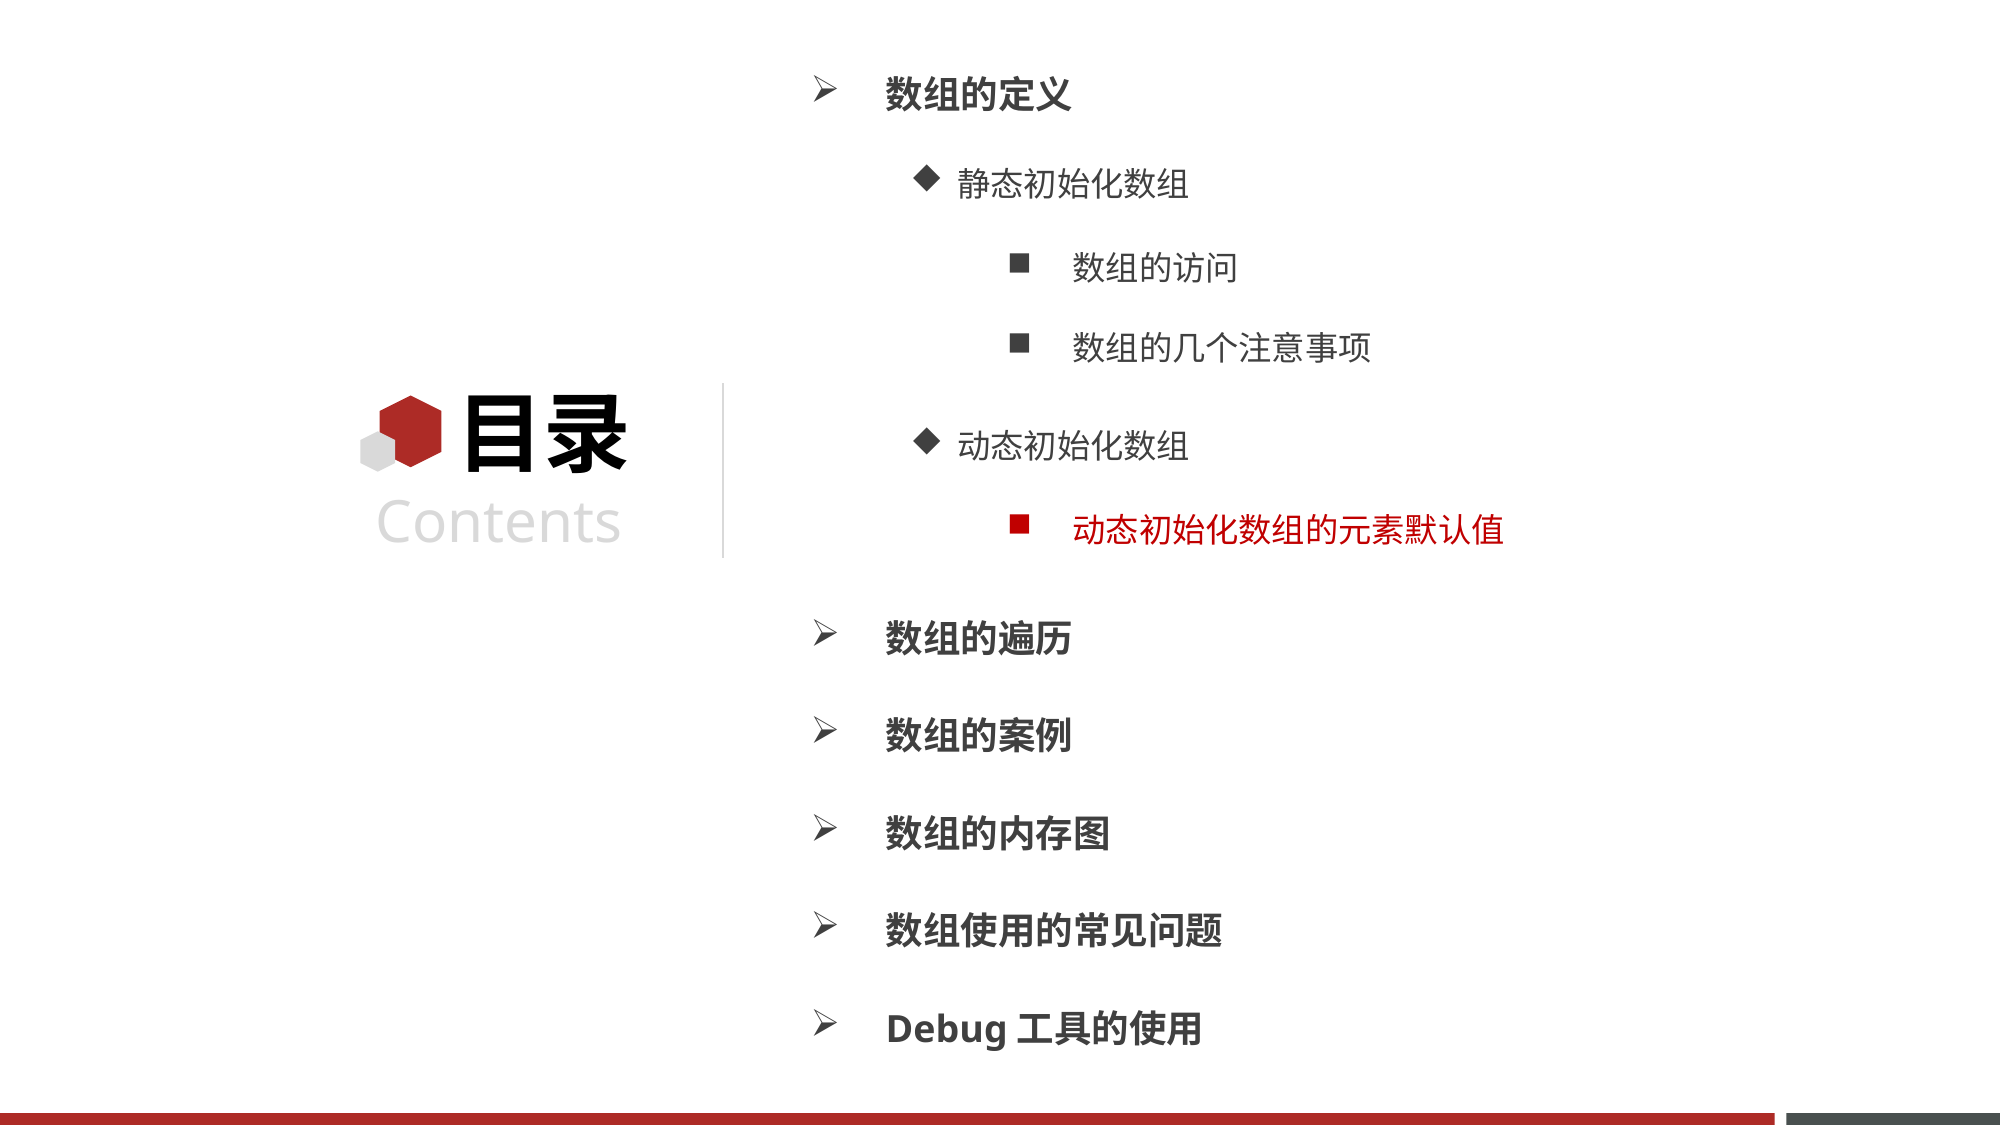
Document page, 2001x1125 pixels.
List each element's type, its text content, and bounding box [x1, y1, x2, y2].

list 数组的定义 静态初始化数组 动态初始化数组 数组的遍历 数组的案例 数组的内存图 数组使用的常见问题 Debug工具的使用 [795, 164, 1686, 912]
text_box 动态初始化数组的元素默认值 [742, 461, 1575, 557]
text_box 数组的访问 数组的几个注意事项 [742, 200, 1486, 375]
